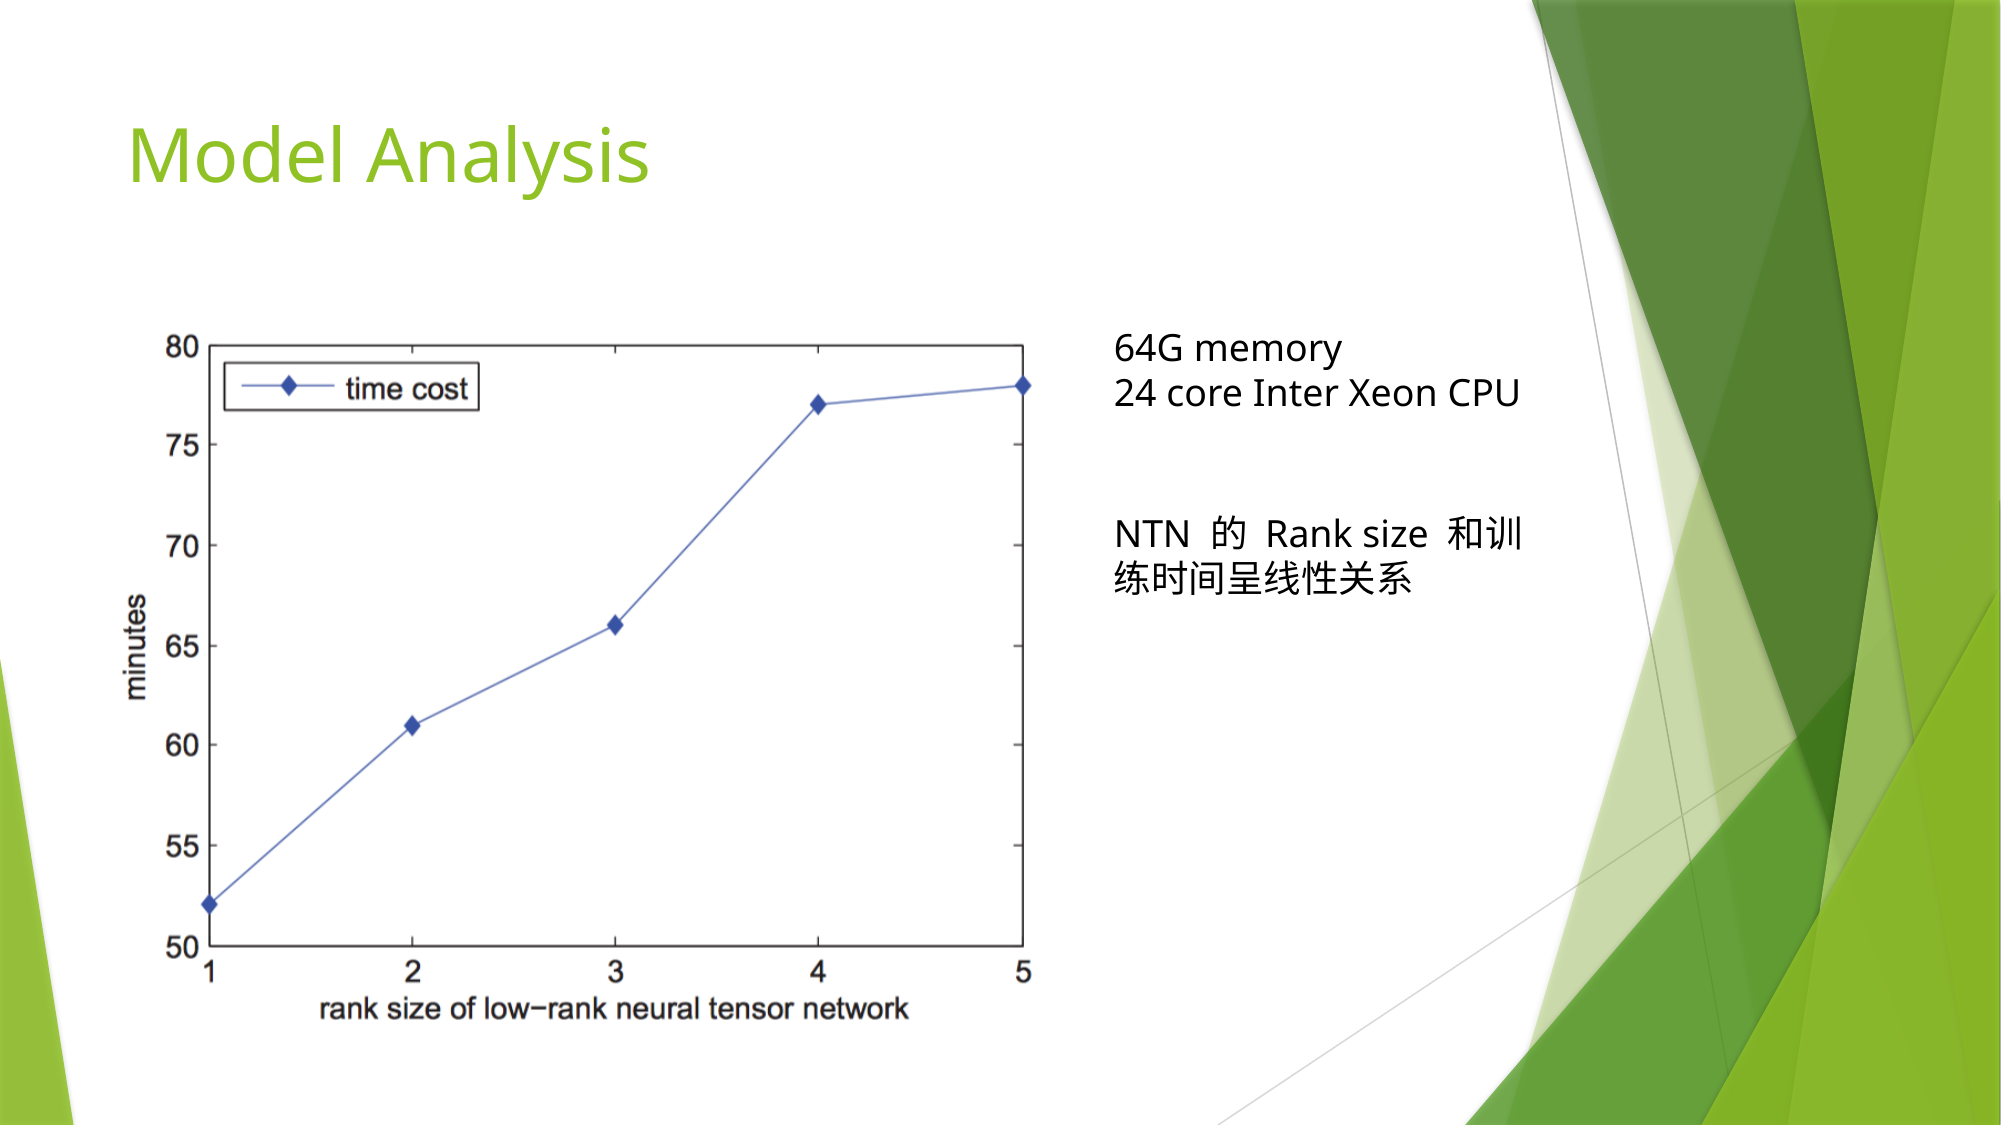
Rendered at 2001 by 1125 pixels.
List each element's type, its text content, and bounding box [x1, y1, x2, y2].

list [110, 316, 1045, 1040]
text_box 64G memory 24 core Inter Xeon CPU [1099, 316, 1650, 422]
text_box NTN 的 Rank size 和训练时间呈线性关系 [1099, 502, 1567, 608]
title Model Analysis [111, 99, 1522, 317]
